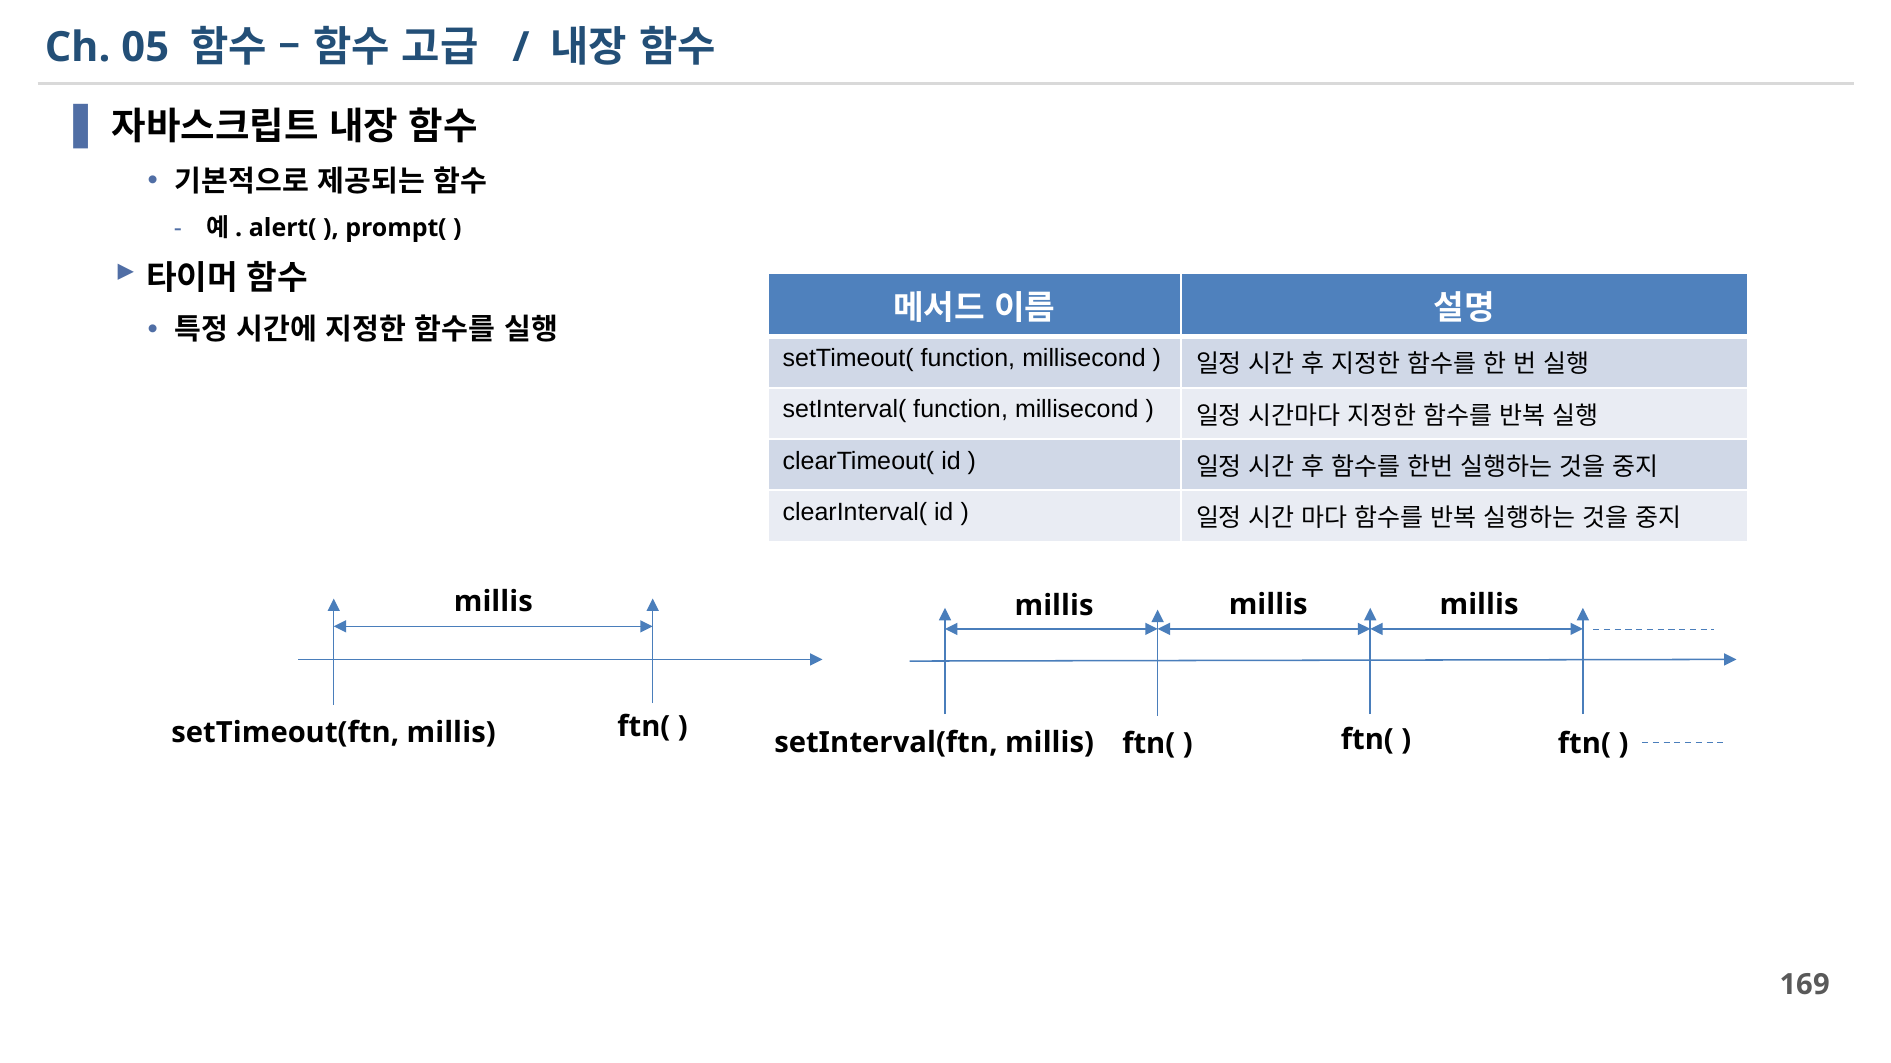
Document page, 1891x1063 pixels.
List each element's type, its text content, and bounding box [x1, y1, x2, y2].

table_cell clearTimeout( id ) [769, 440, 1180, 489]
text_box millis [999, 579, 1109, 627]
slide_number 169 [1703, 956, 1845, 1014]
table_cell 일정 시간 후 함수를 한번 실행하는 것을 중지 [1182, 440, 1747, 489]
table_cell 일정 시간 후 지정한 함수를 한 번 실행 [1182, 339, 1747, 387]
list 자바스크립트 내장 함수 기본적으로 제공되는 함수 예. alert( ), prompt( ) 타이머 함수 특정 시간에 지정한 함수를 실행 [43, 94, 1158, 382]
text_box millis [1424, 577, 1534, 627]
text_box ftn( ) [1543, 717, 1644, 767]
table_cell setInterval( function, millisecond ) [769, 389, 1180, 438]
table_cell 일정 시간마다 지정한 함수를 반복 실행 [1182, 389, 1747, 438]
text_box setInterval(ftn, millis) [759, 715, 1110, 766]
text_box ftn( ) [602, 699, 703, 750]
text_box ftn( ) [1326, 712, 1427, 763]
title Ch. 05 함수 – 함수 고급 / 내장 함수 [29, 11, 1809, 78]
text_box millis [438, 574, 548, 625]
table_header 메서드 이름 [769, 274, 1180, 334]
table_cell setTimeout( function, millisecond ) [769, 339, 1180, 387]
text_box ftn( ) [1107, 717, 1208, 767]
table_header 설명 [1182, 274, 1747, 334]
text_box setTimeout(ftn, millis) [156, 705, 511, 756]
table_cell 일정 시간 마다 함수를 반복 실행하는 것을 중지 [1182, 491, 1747, 541]
table_cell clearInterval( id ) [769, 491, 1180, 541]
text_box millis [1214, 577, 1323, 627]
